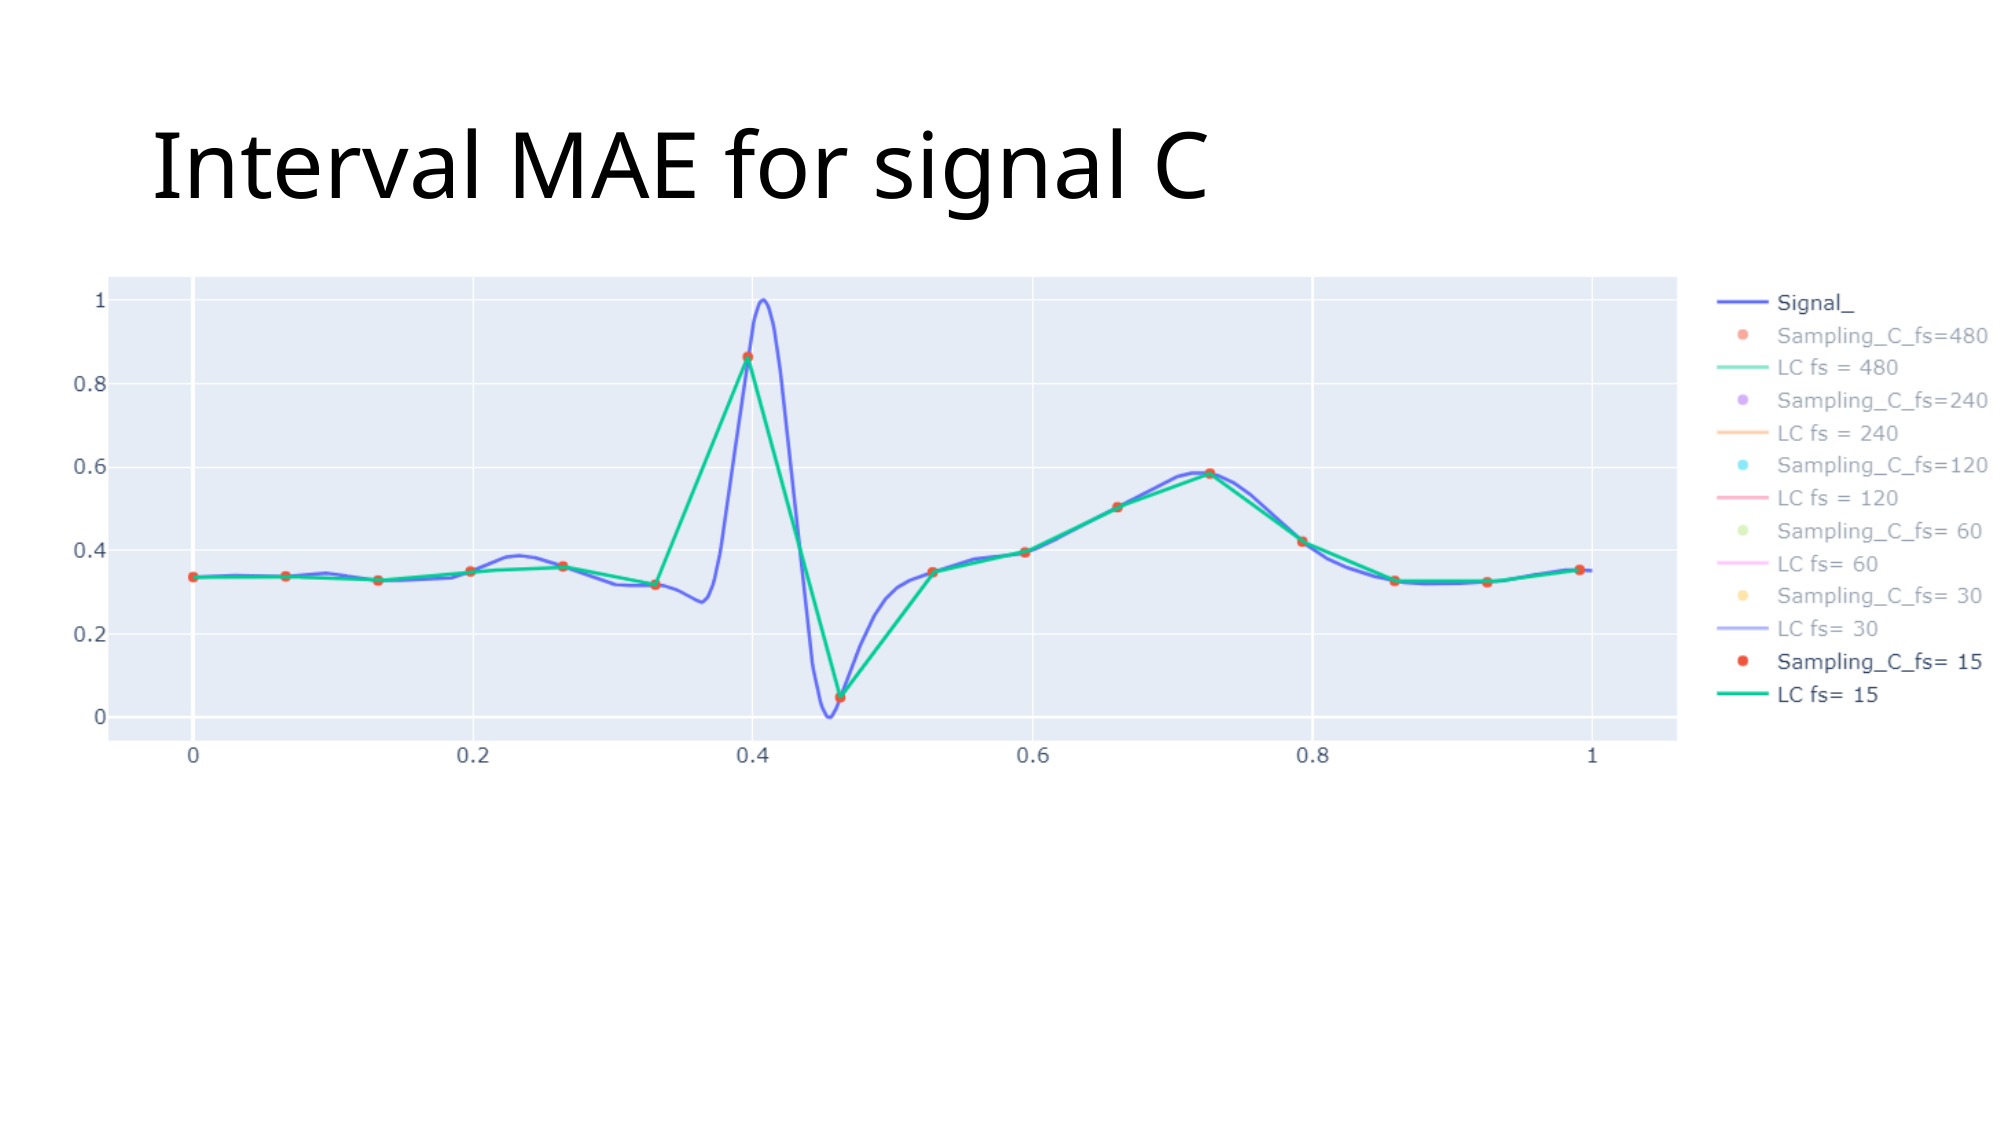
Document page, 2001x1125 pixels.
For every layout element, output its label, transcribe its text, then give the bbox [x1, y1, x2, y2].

title Interval MAE for signal C [137, 59, 1863, 225]
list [33, 225, 2000, 782]
